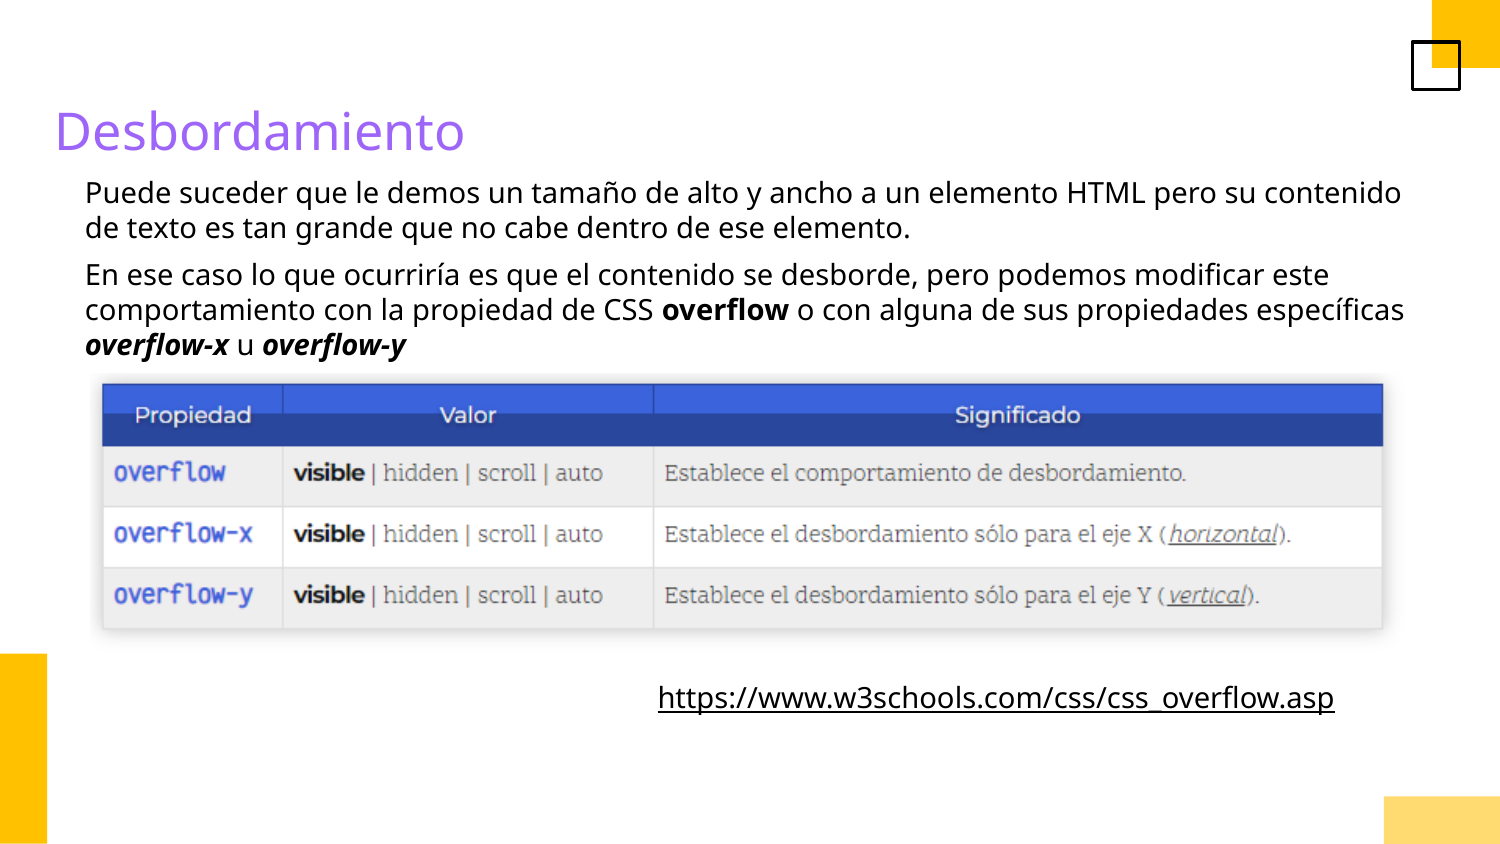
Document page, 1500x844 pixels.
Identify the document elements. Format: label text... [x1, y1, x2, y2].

picture [90, 373, 1410, 655]
text_box Desbordamiento [39, 82, 1460, 177]
text_box https://www.w3schools.com/css/css_overflow.asp [642, 672, 1410, 727]
text_box Puede suceder que le demos un tamaño de alto y ancho a un elemento HTML pero su contenido de texto es tan grande que no cabe dentro de ese elemento. En ese caso lo que ocurriría es que el contenido se desborde, pero podemos modificar este comportamiento con la propiedad de CSS overflow o con alguna de sus propiedades específicas overflow-x u overflow-y [51, 177, 1430, 374]
